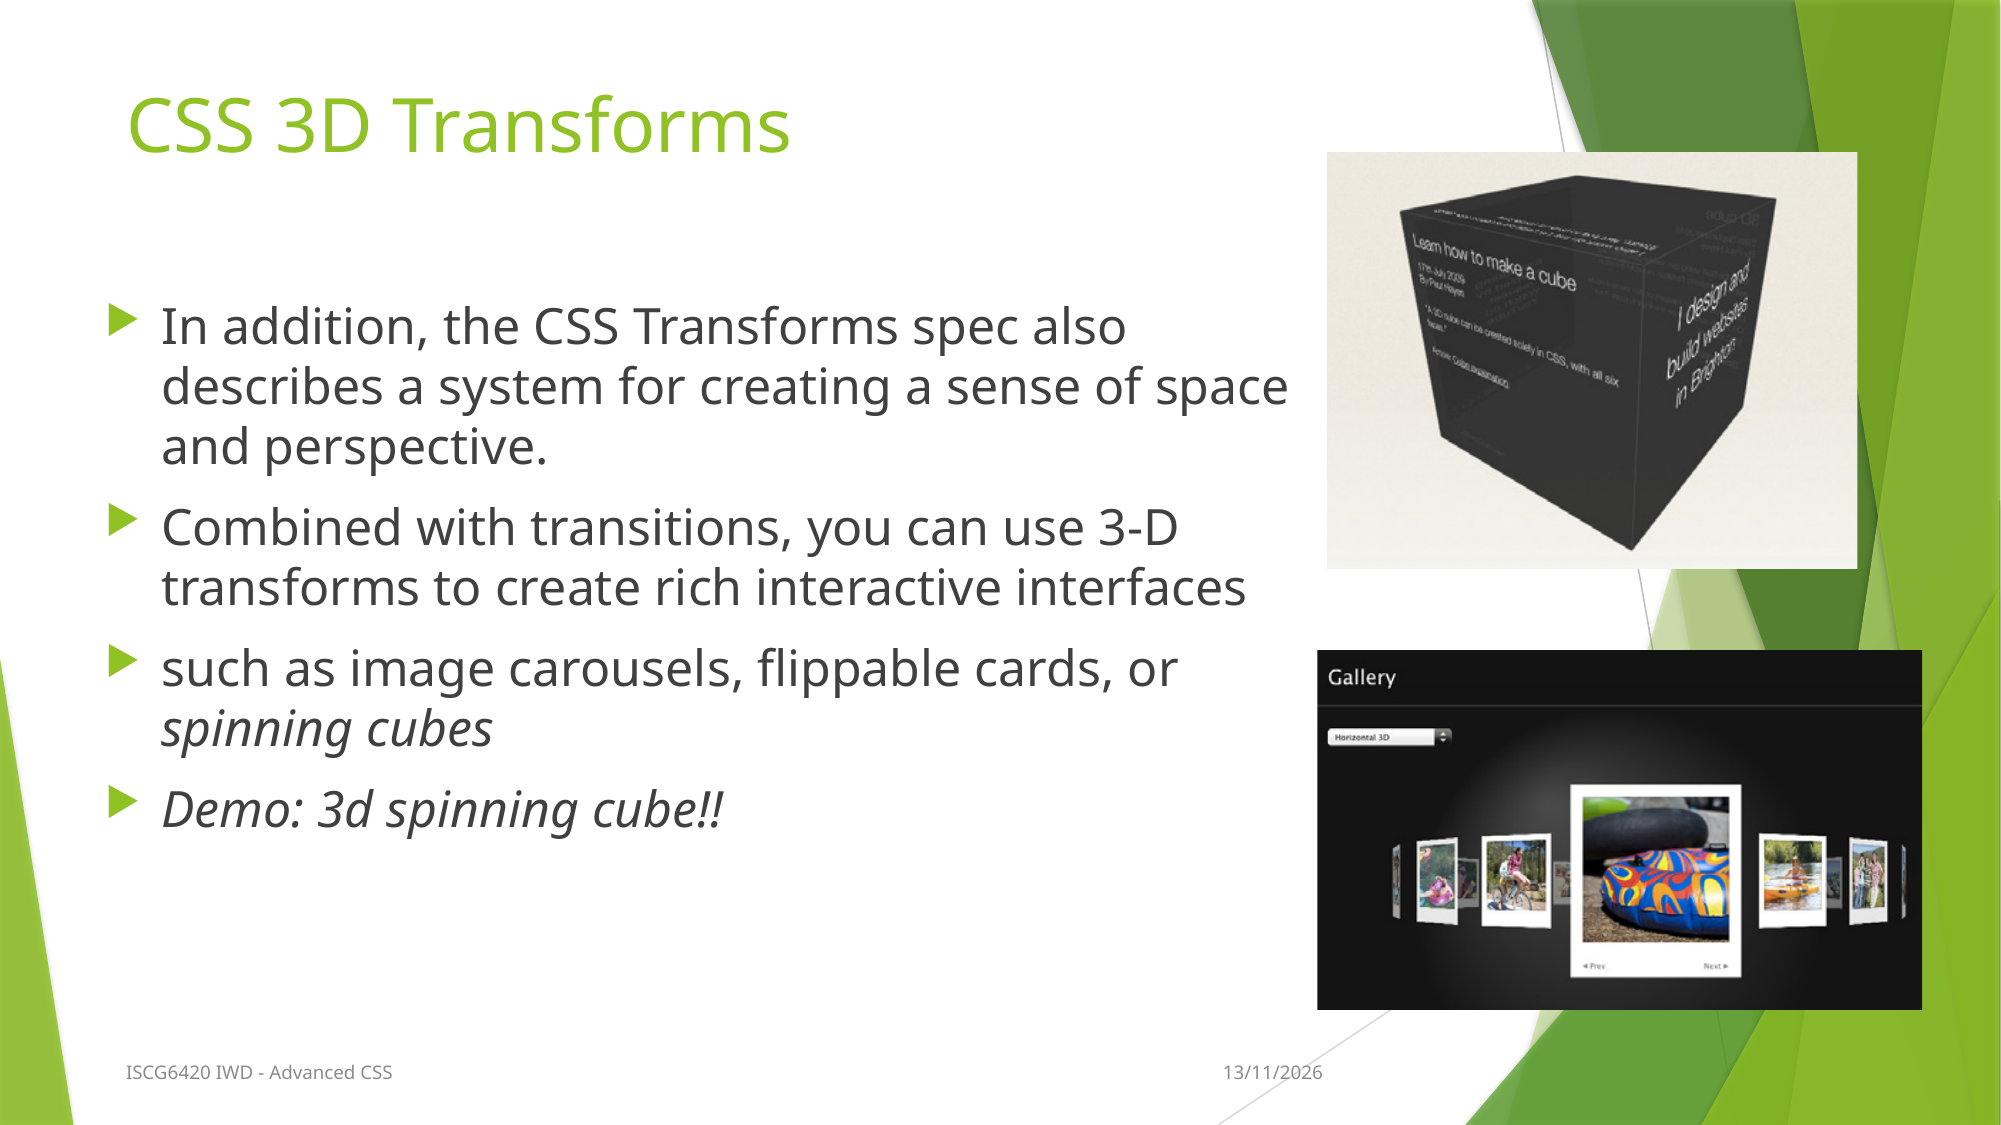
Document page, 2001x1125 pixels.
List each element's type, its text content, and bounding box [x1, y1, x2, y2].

picture [1326, 151, 1858, 569]
list In addition, the CSS Transforms spec also describes a system for creating a sense of space and perspective. Combined with transitions, you can use 3-D transforms to create rich interactive interfaces such as image carousels, flippable cards, or spinning cubes Demo: 3d spinning cube!! [90, 287, 1318, 977]
picture [1316, 649, 1923, 1011]
footer ISCG6420 IWD - Advanced CSS [111, 1043, 1145, 1104]
title CSS 3D Transforms [111, 70, 1522, 288]
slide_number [1188, 1043, 1338, 1104]
